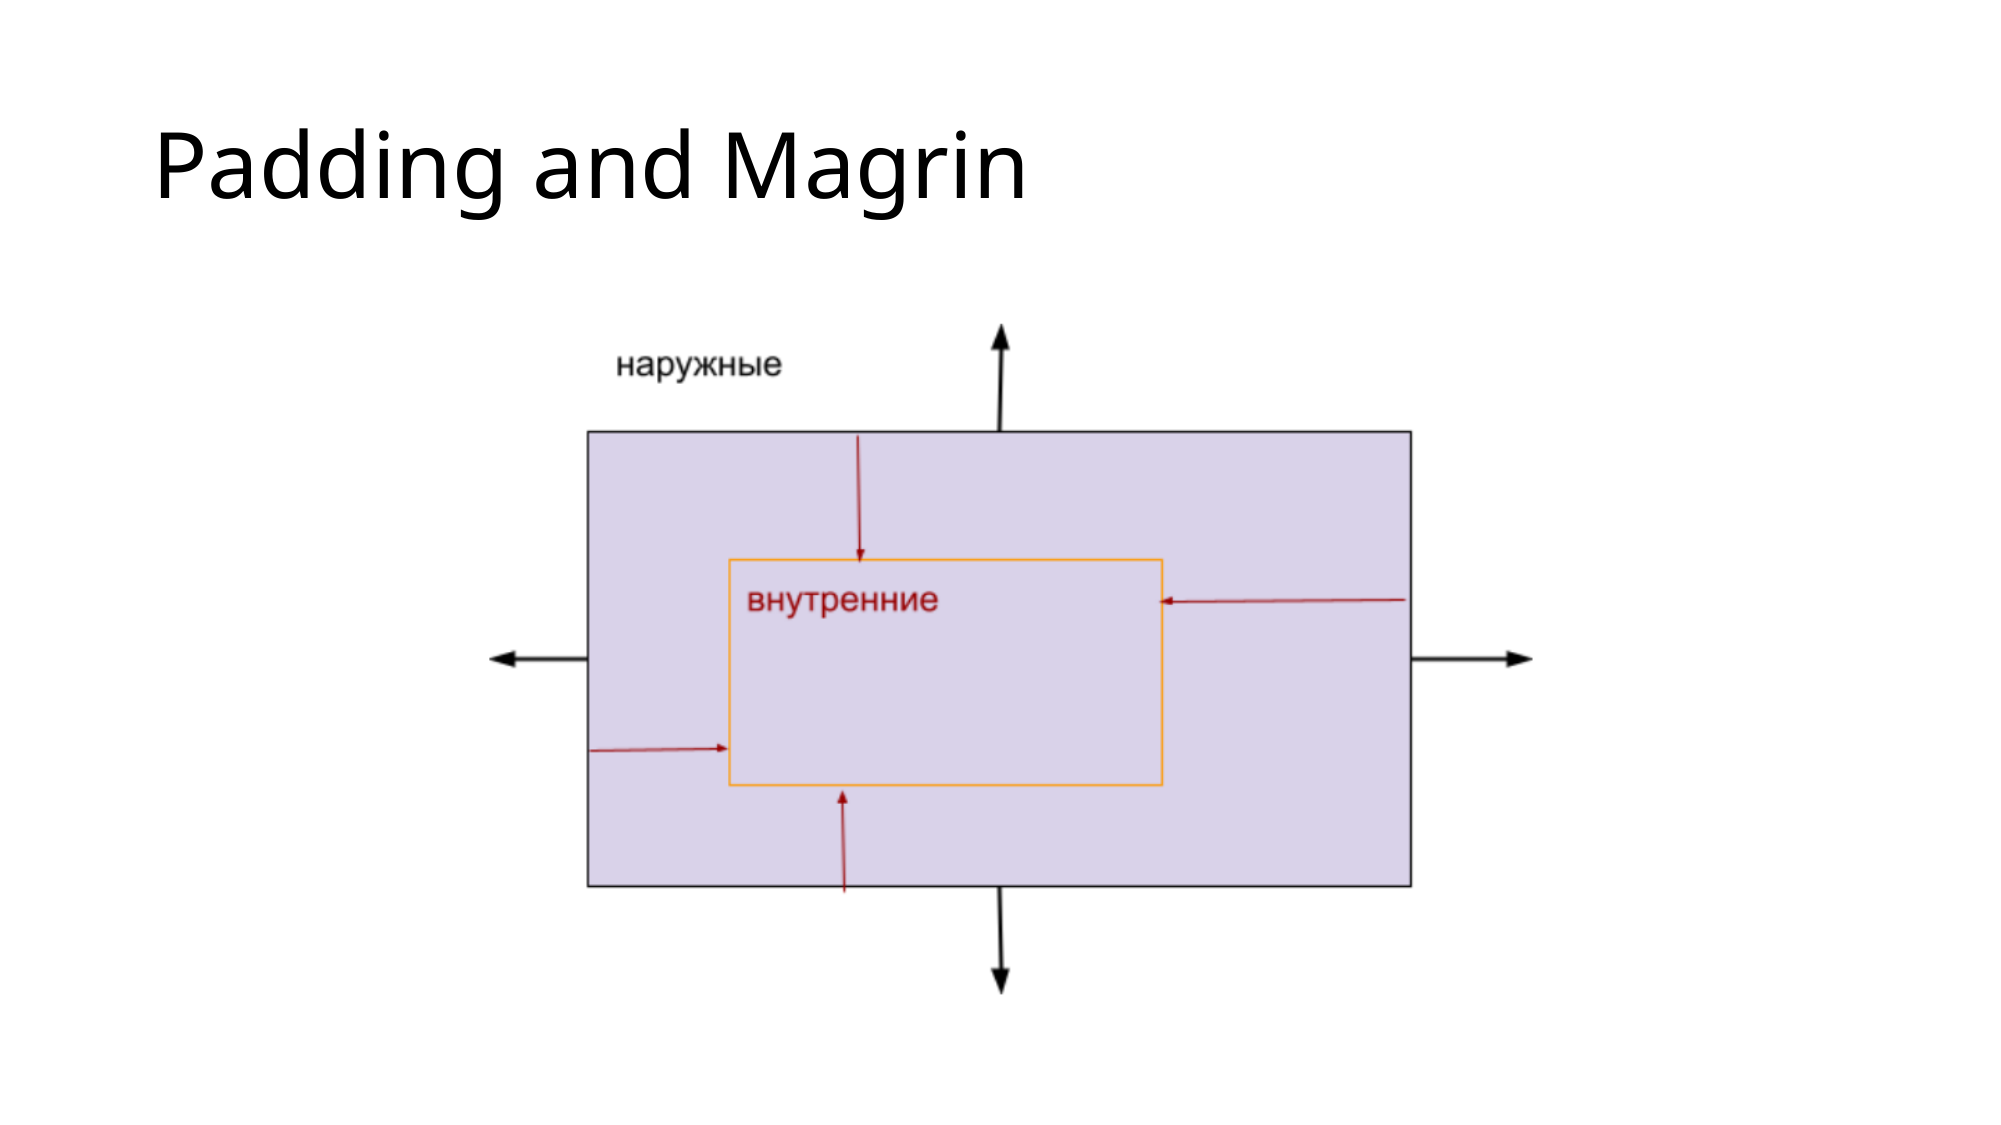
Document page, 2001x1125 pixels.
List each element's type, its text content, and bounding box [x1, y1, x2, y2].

title Padding and Magrin [137, 59, 1863, 278]
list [452, 299, 1548, 1014]
